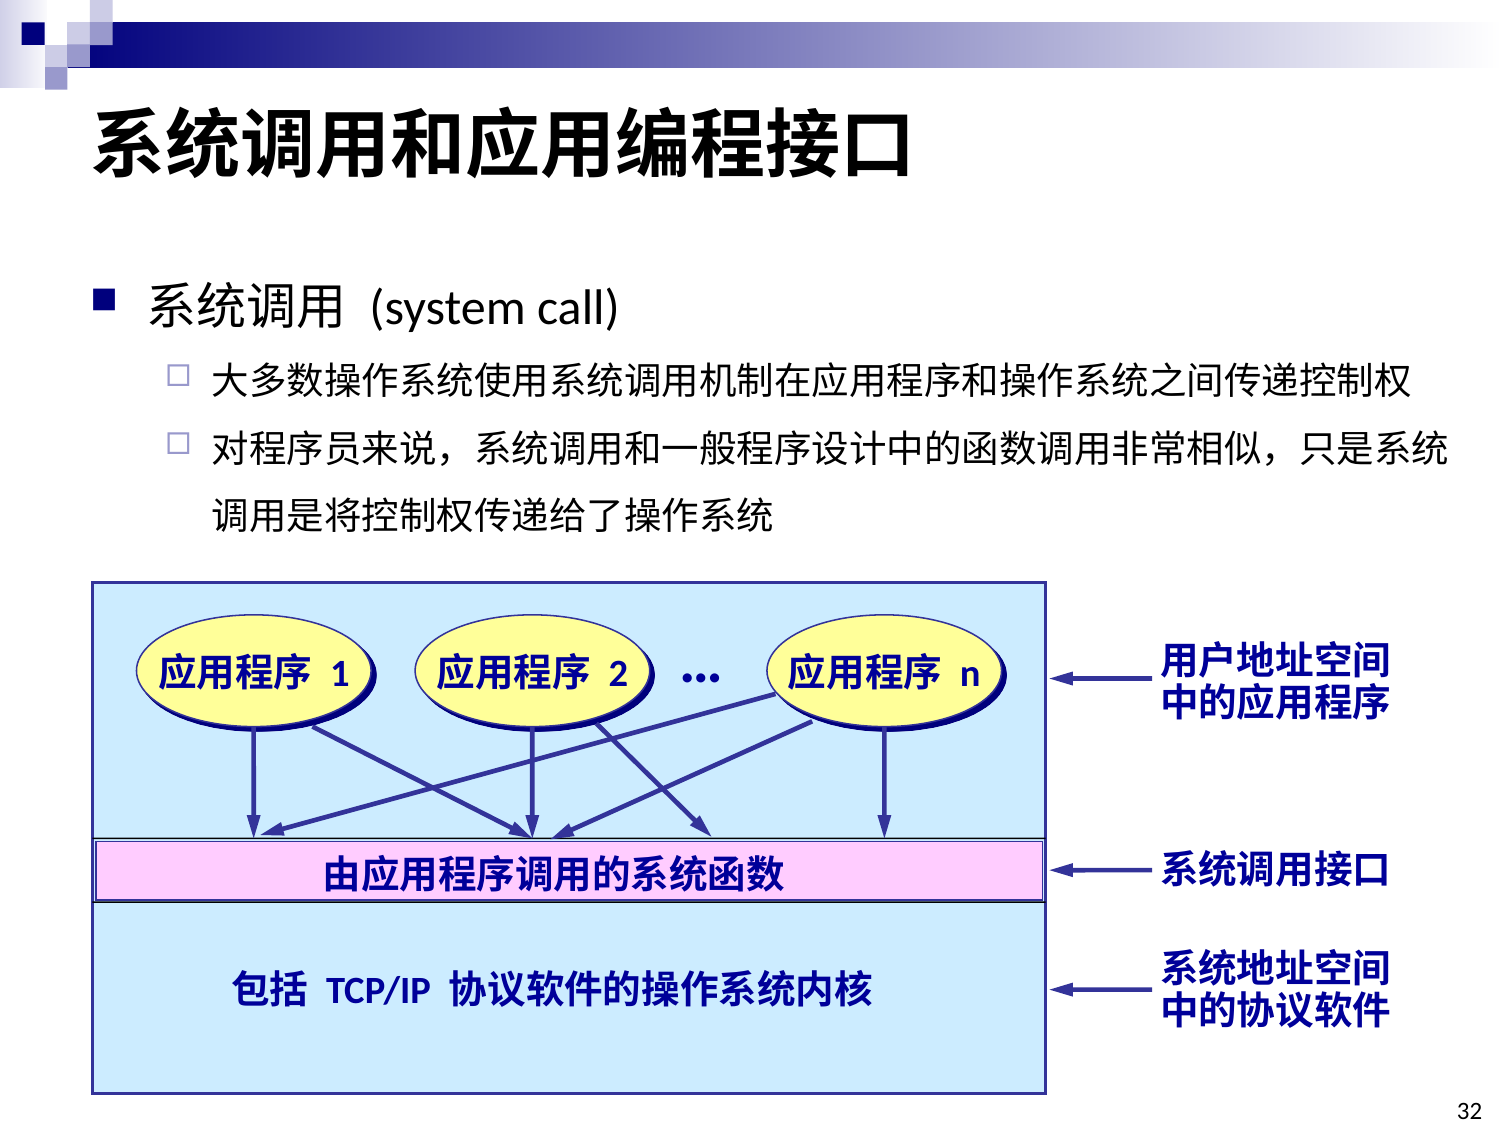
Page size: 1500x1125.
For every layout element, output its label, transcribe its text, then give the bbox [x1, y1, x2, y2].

slide_number 32 [1425, 1100, 1483, 1125]
title 系统调用和应用编程接口 [75, 75, 1425, 209]
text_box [1049, 941, 1408, 1042]
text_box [92, 582, 1046, 1094]
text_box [1049, 633, 1408, 734]
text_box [1049, 837, 1408, 900]
list 系统调用 (system call) 大多数操作系统使用系统调用机制在应用程序和操作系统之间传递控制权 对程序员来说，系统调用和一般程序设计中的函数调用非常相似，只是系统调用是将控制权传递给了操作系统 [75, 237, 1483, 528]
